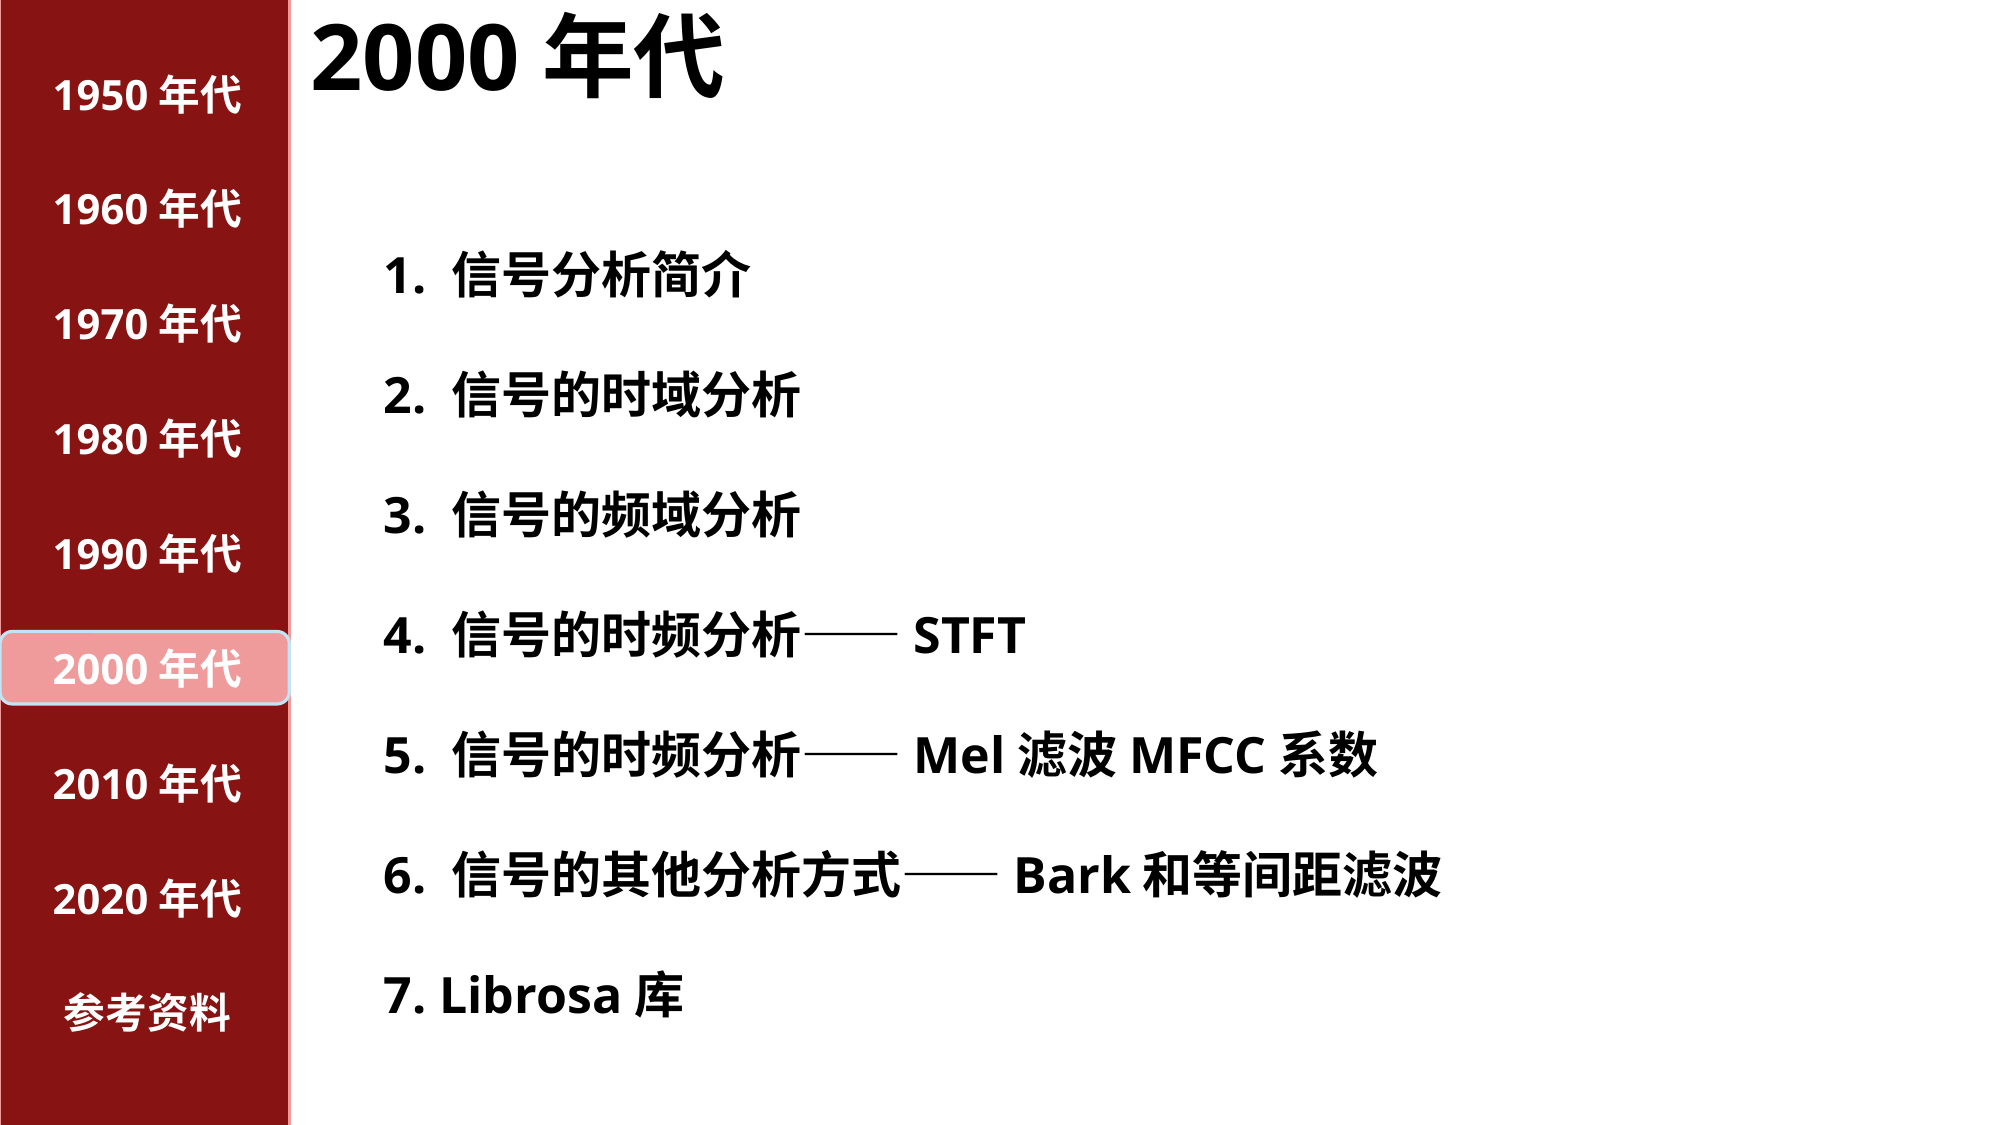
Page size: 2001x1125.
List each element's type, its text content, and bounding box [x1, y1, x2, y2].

text_box 1980年代 [36, 405, 259, 471]
text_box [0, 0, 291, 639]
text_box 2000年代 [36, 635, 259, 701]
text_box 1960年代 [36, 175, 259, 241]
text_box 1. 信号分析简介 2. 信号的时域分析 3. 信号的频域分析 4. 信号的时频分析——STFT 5. 信号的时频分析——Mel滤波MFCC系数 6. 信号的其他分析方式——Bark和等间距滤波 7. Librosa库 [368, 175, 1871, 1031]
text_box 2010年代 [36, 750, 259, 815]
text_box 2020年代 [36, 865, 259, 930]
text_box [0, 629, 291, 706]
title 2000年代 [295, 0, 2000, 146]
text_box 1950年代 [36, 61, 259, 126]
text_box [0, 697, 291, 1125]
text_box 参考资料 [36, 979, 259, 1045]
text_box 1970年代 [36, 290, 259, 356]
text_box 1990年代 [36, 520, 259, 586]
